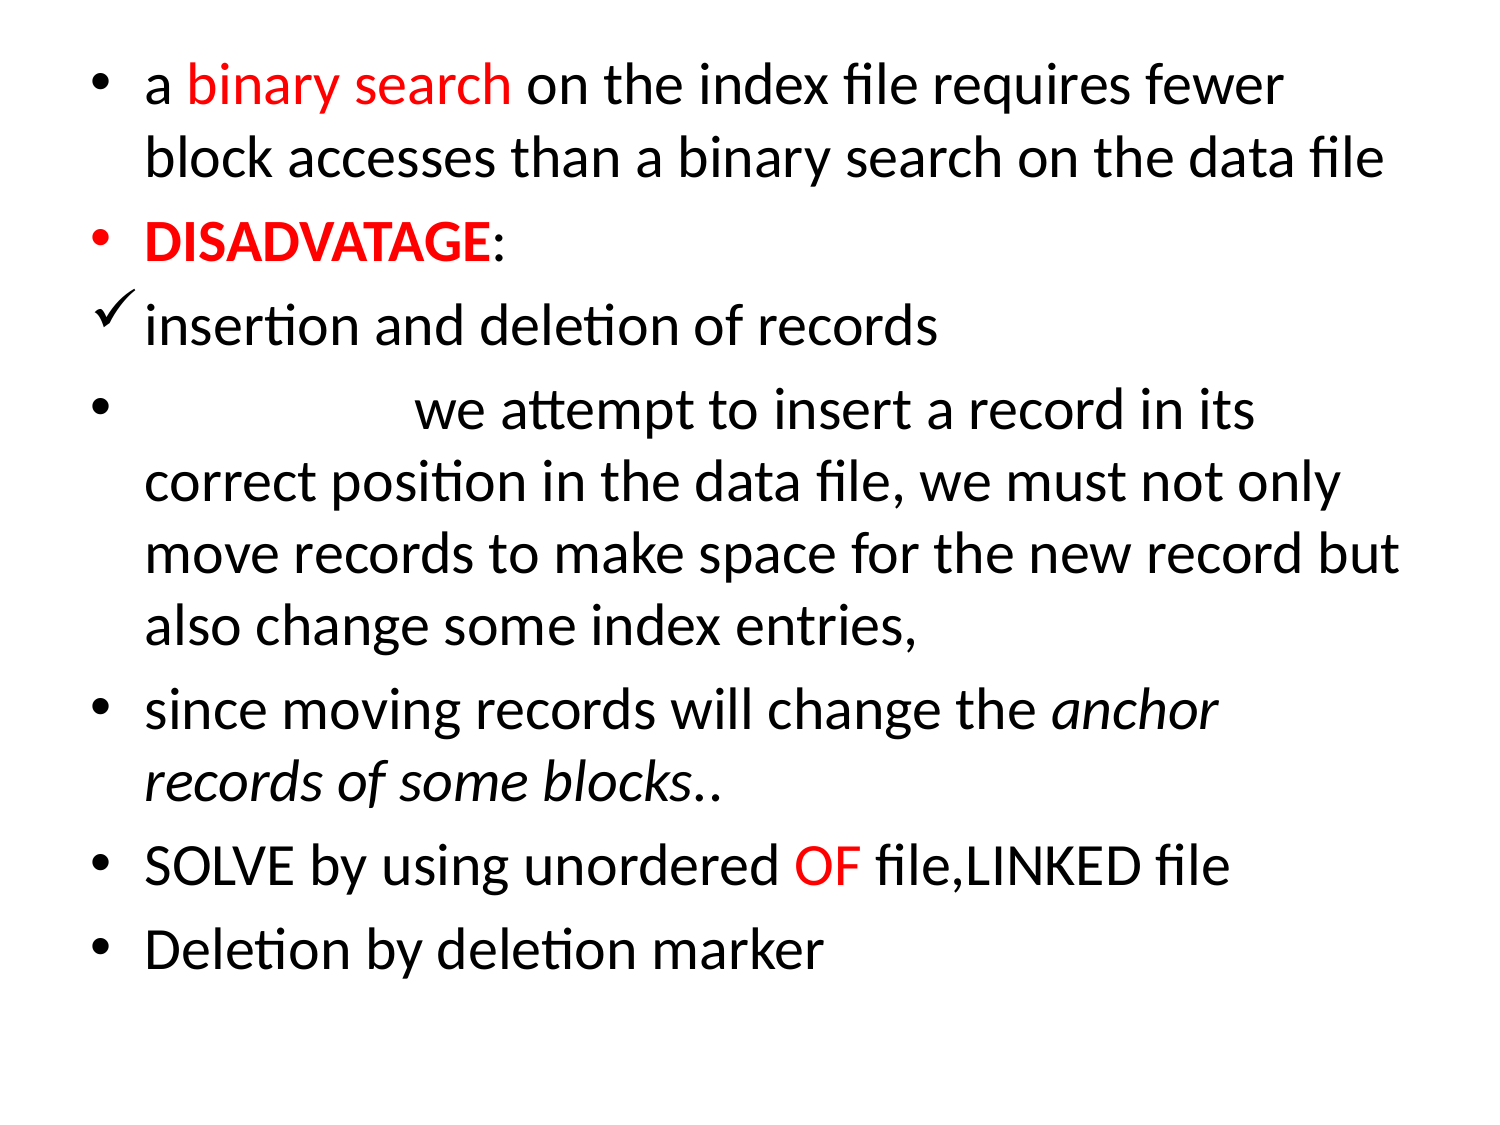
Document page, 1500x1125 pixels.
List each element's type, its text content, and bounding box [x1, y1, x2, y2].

list a binary search on the index file requires fewer block accesses than a binary search on the data file DISADVATAGE: insertion and deletion of records we attempt to insert a record in its correct position in the data file, we must not only move records to make space for the new record but also change some index entries, since moving records will change the anchor records of some blocks.. SOLVE by using unordered OF file,LINKED file Deletion by deletion marker [75, 37, 1425, 1005]
